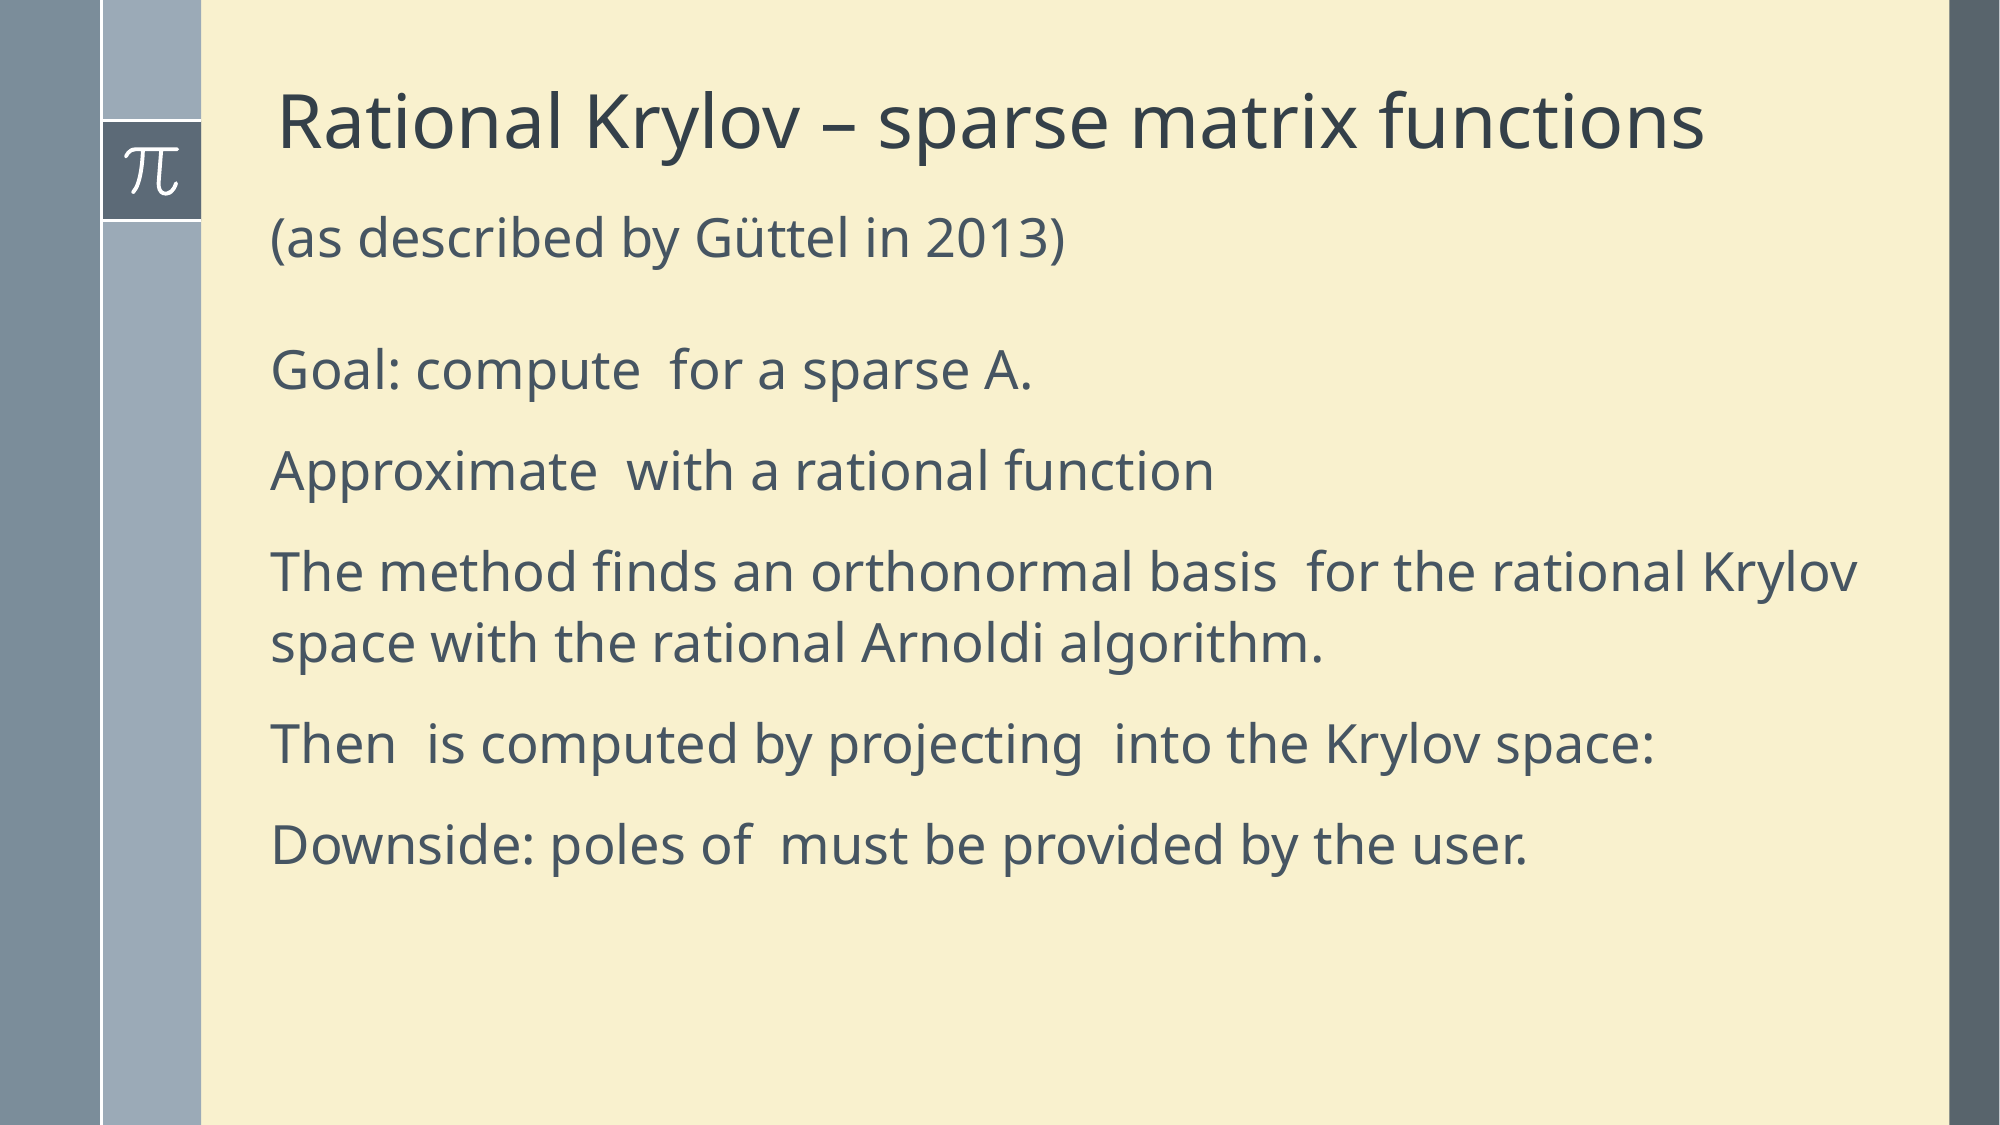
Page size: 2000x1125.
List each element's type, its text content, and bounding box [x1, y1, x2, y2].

title Rational Krylov – sparse matrix functions [261, 0, 1867, 173]
